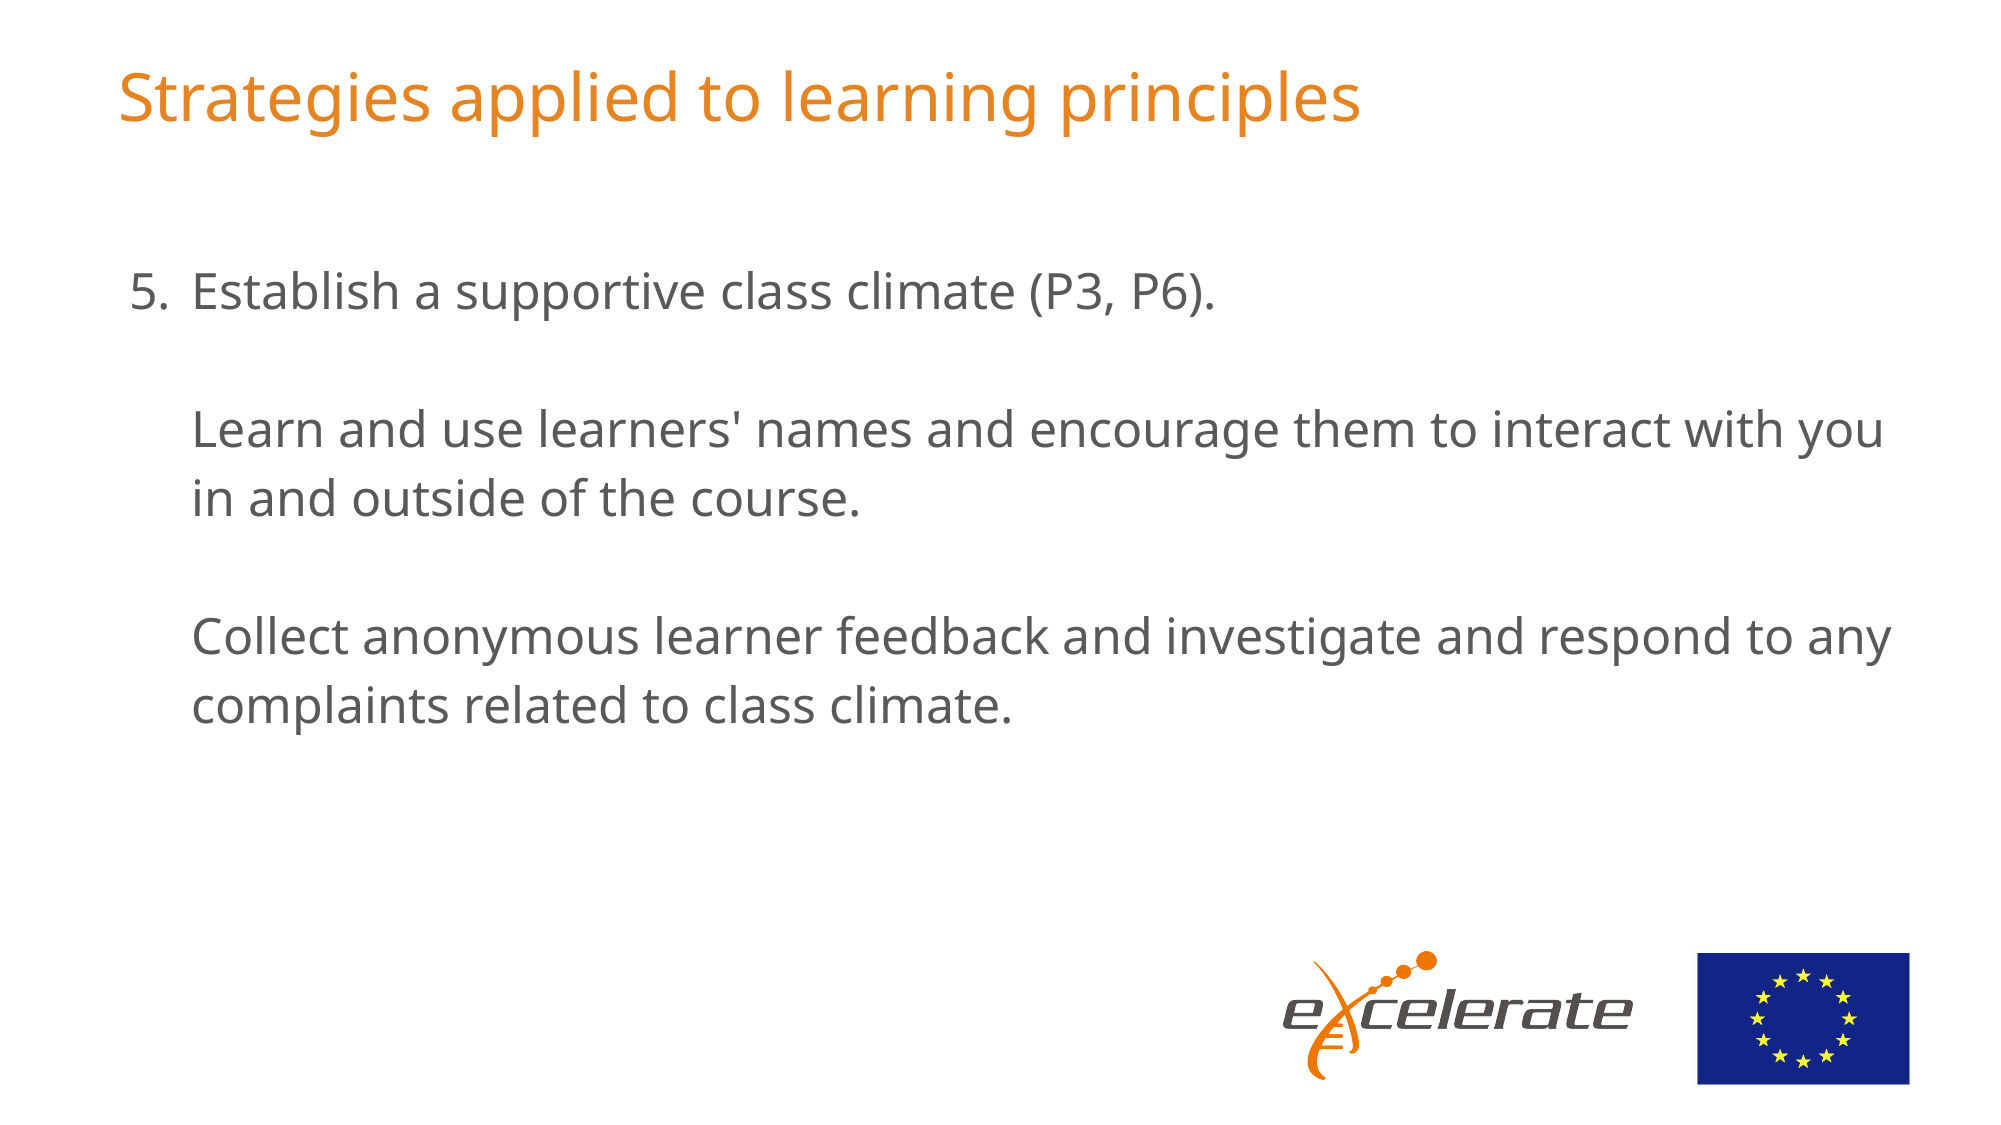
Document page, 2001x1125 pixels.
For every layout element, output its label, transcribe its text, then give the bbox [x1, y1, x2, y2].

picture [1283, 965, 1633, 1080]
picture [1693, 949, 1913, 1088]
title Strategies applied to learning principles [118, 54, 1902, 138]
list Establish a supportive class climate (P3, P6). Learn and use learners' names and encourage them to interact with you in and outside of the course. Collect anonymous learner feedback and investigate and respond to any complaints related to class climate. [116, 250, 1900, 965]
